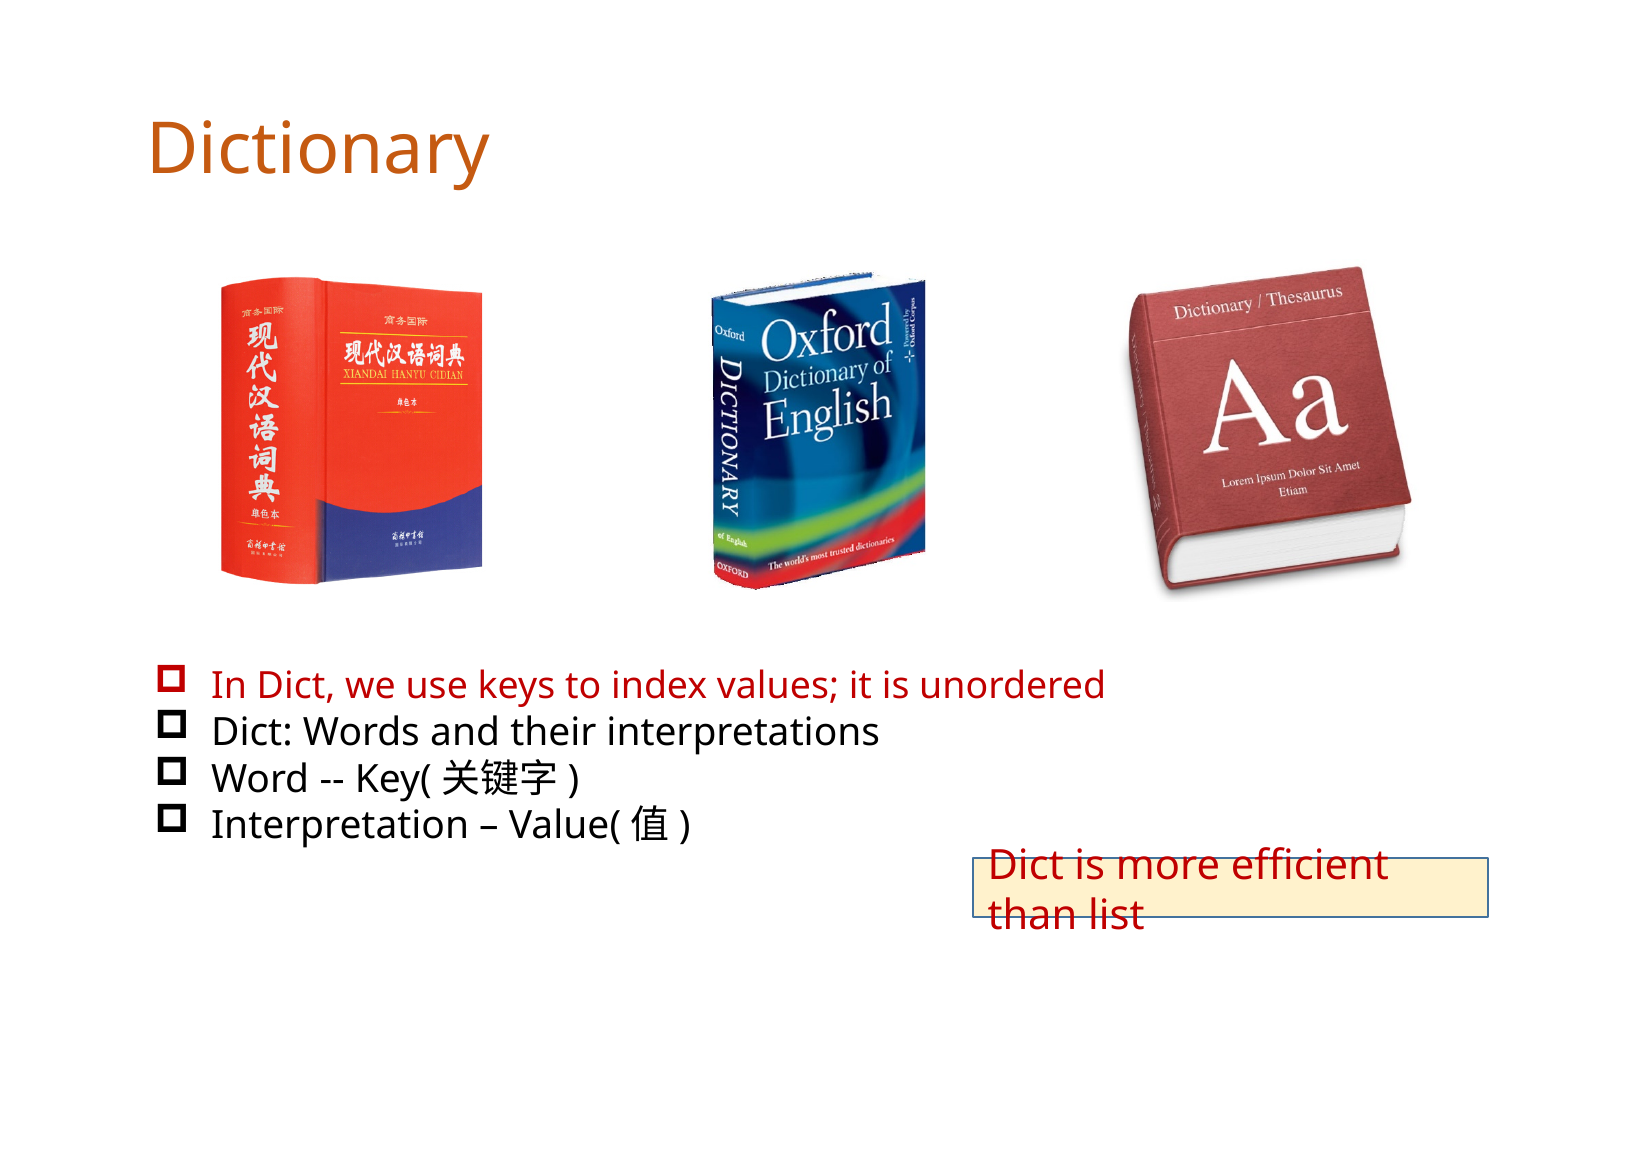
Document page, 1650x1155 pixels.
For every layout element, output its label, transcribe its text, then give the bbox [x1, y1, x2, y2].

picture [1090, 259, 1434, 602]
picture [189, 276, 498, 585]
text_box In Dict, we use keys to index values; it is unordered Dict: Words and their interpretations Word -- Key(关键字) Interpretation – Value(值) [139, 653, 1475, 854]
picture [653, 270, 973, 590]
text_box Dict is more efficient than list [972, 857, 1489, 918]
text_box Dictionary [131, 94, 506, 196]
